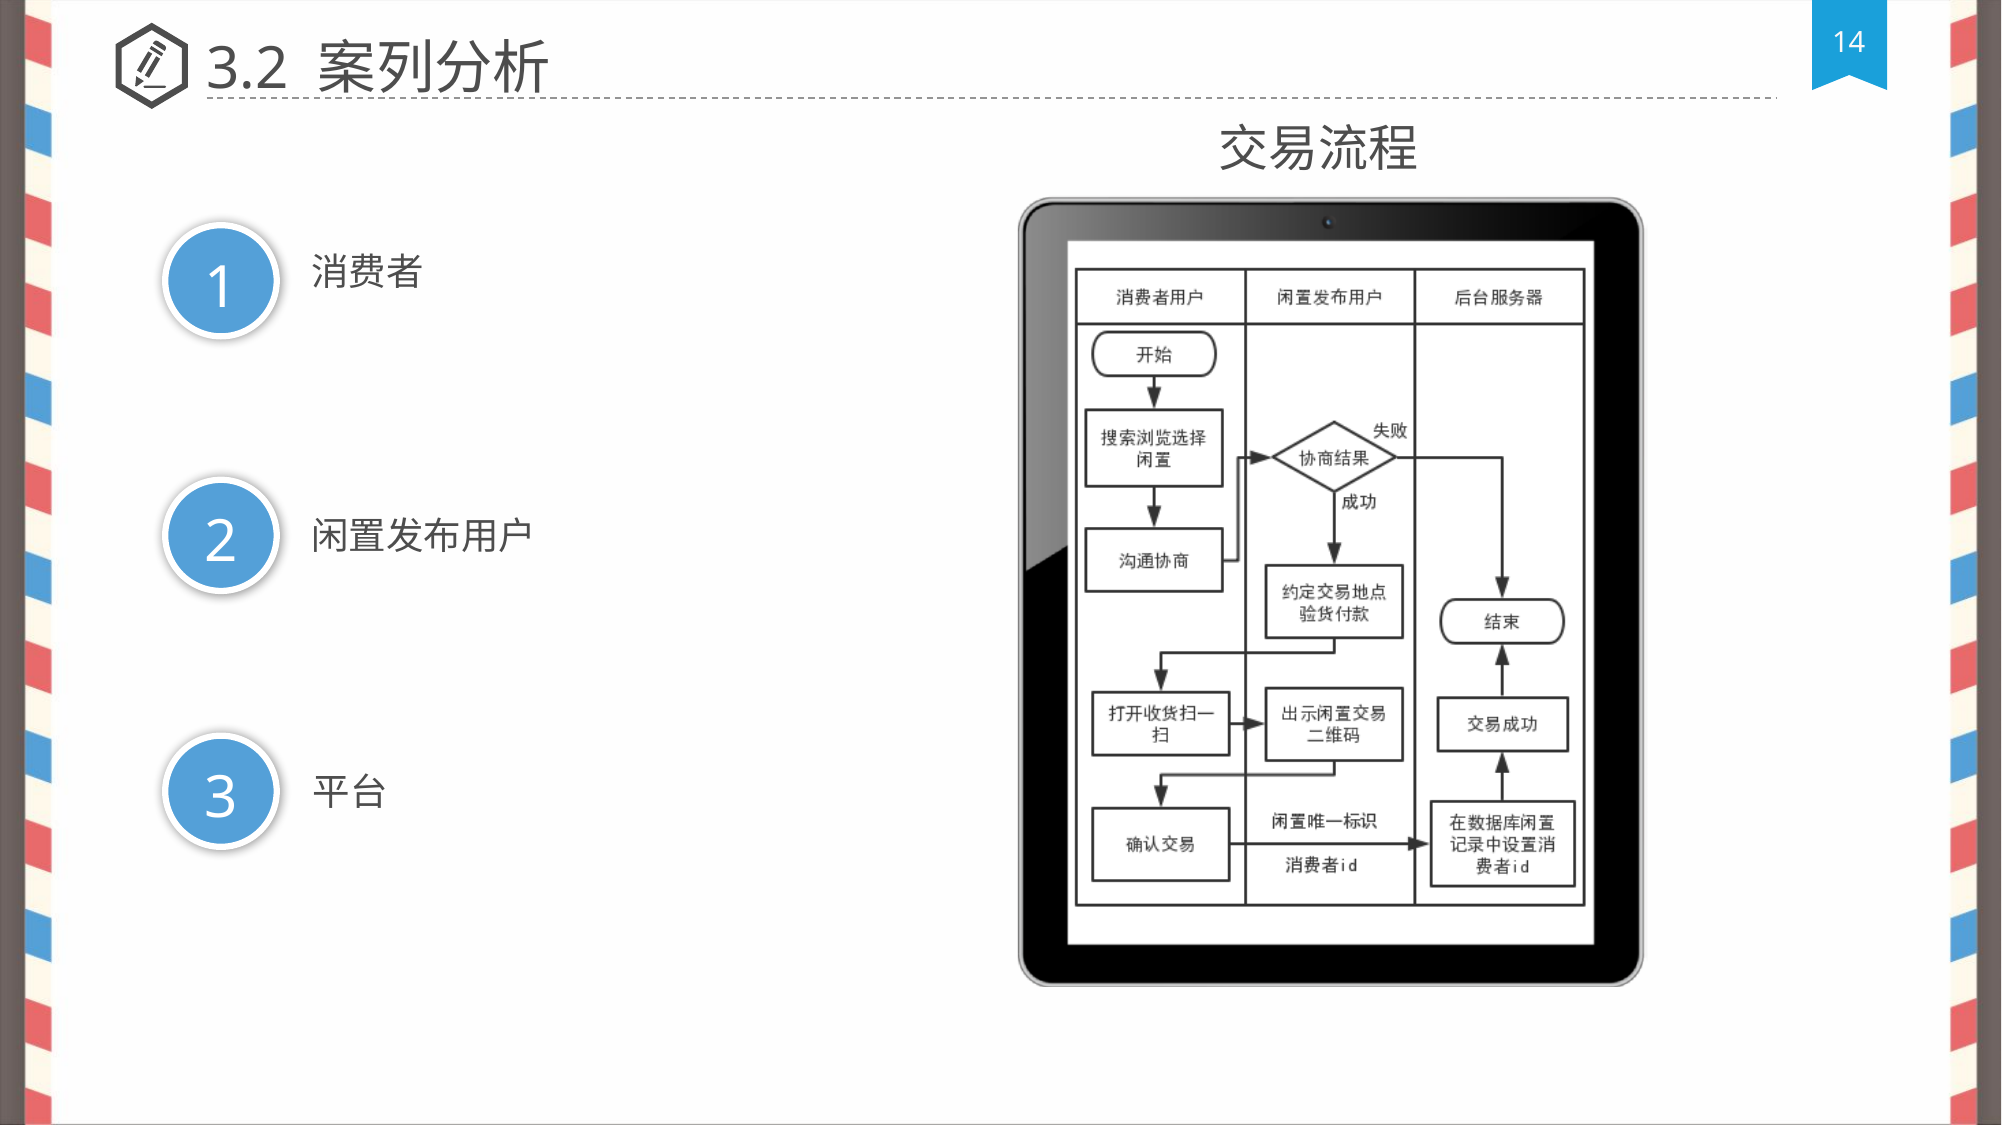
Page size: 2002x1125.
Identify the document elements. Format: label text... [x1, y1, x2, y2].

text_box 交易流程 [1203, 110, 1634, 184]
text_box 3.2 案列分析 [206, 29, 806, 97]
text_box 平台 [298, 760, 899, 821]
text_box 消费者 [296, 240, 900, 301]
text_box 3 [165, 735, 277, 847]
picture [0, 0, 2002, 1125]
text_box [115, 22, 188, 109]
text_box 1 [165, 225, 277, 337]
text_box 2 [165, 479, 277, 591]
text_box 闲置发布用户 [296, 505, 900, 565]
